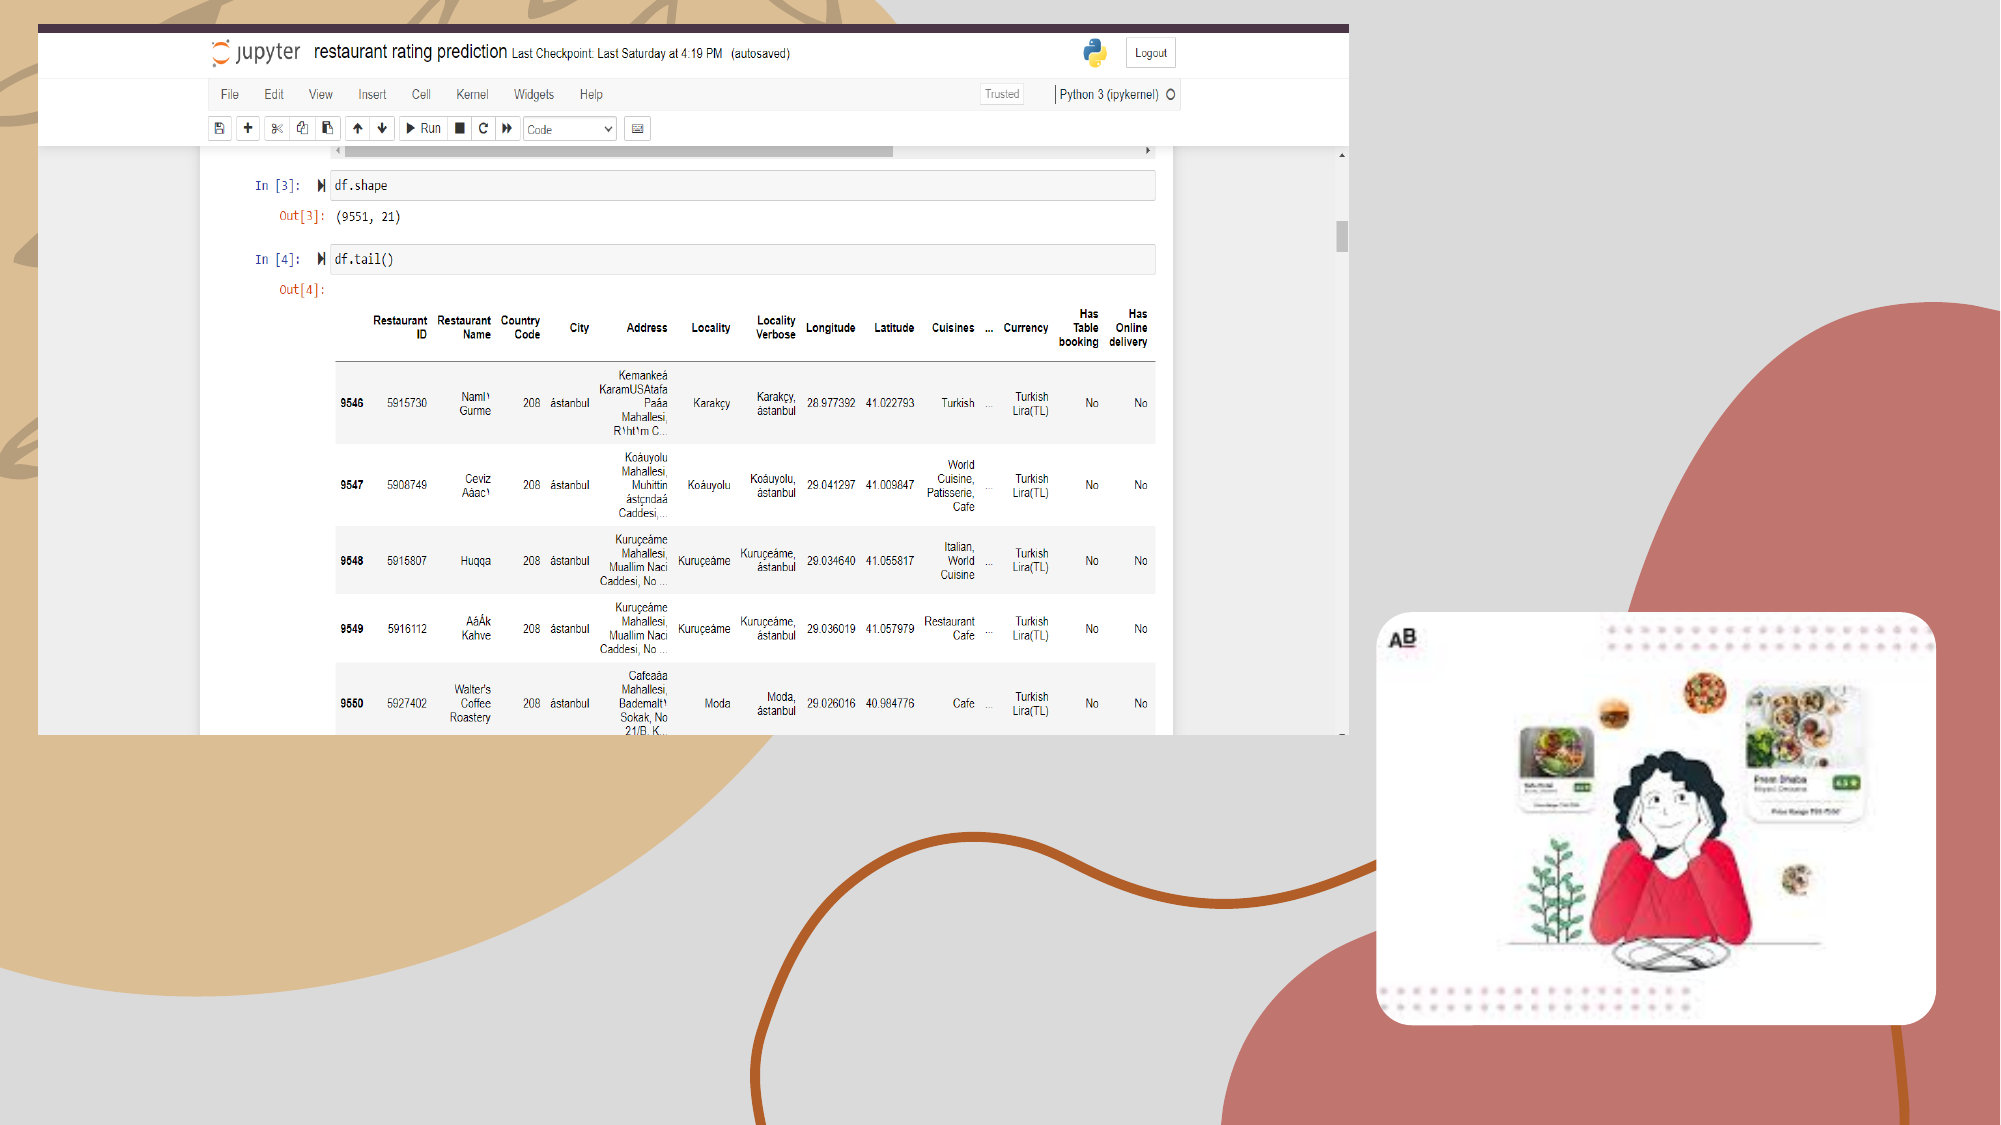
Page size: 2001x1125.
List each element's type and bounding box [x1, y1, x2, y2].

picture [1376, 611, 1937, 1026]
picture [38, 24, 1350, 735]
